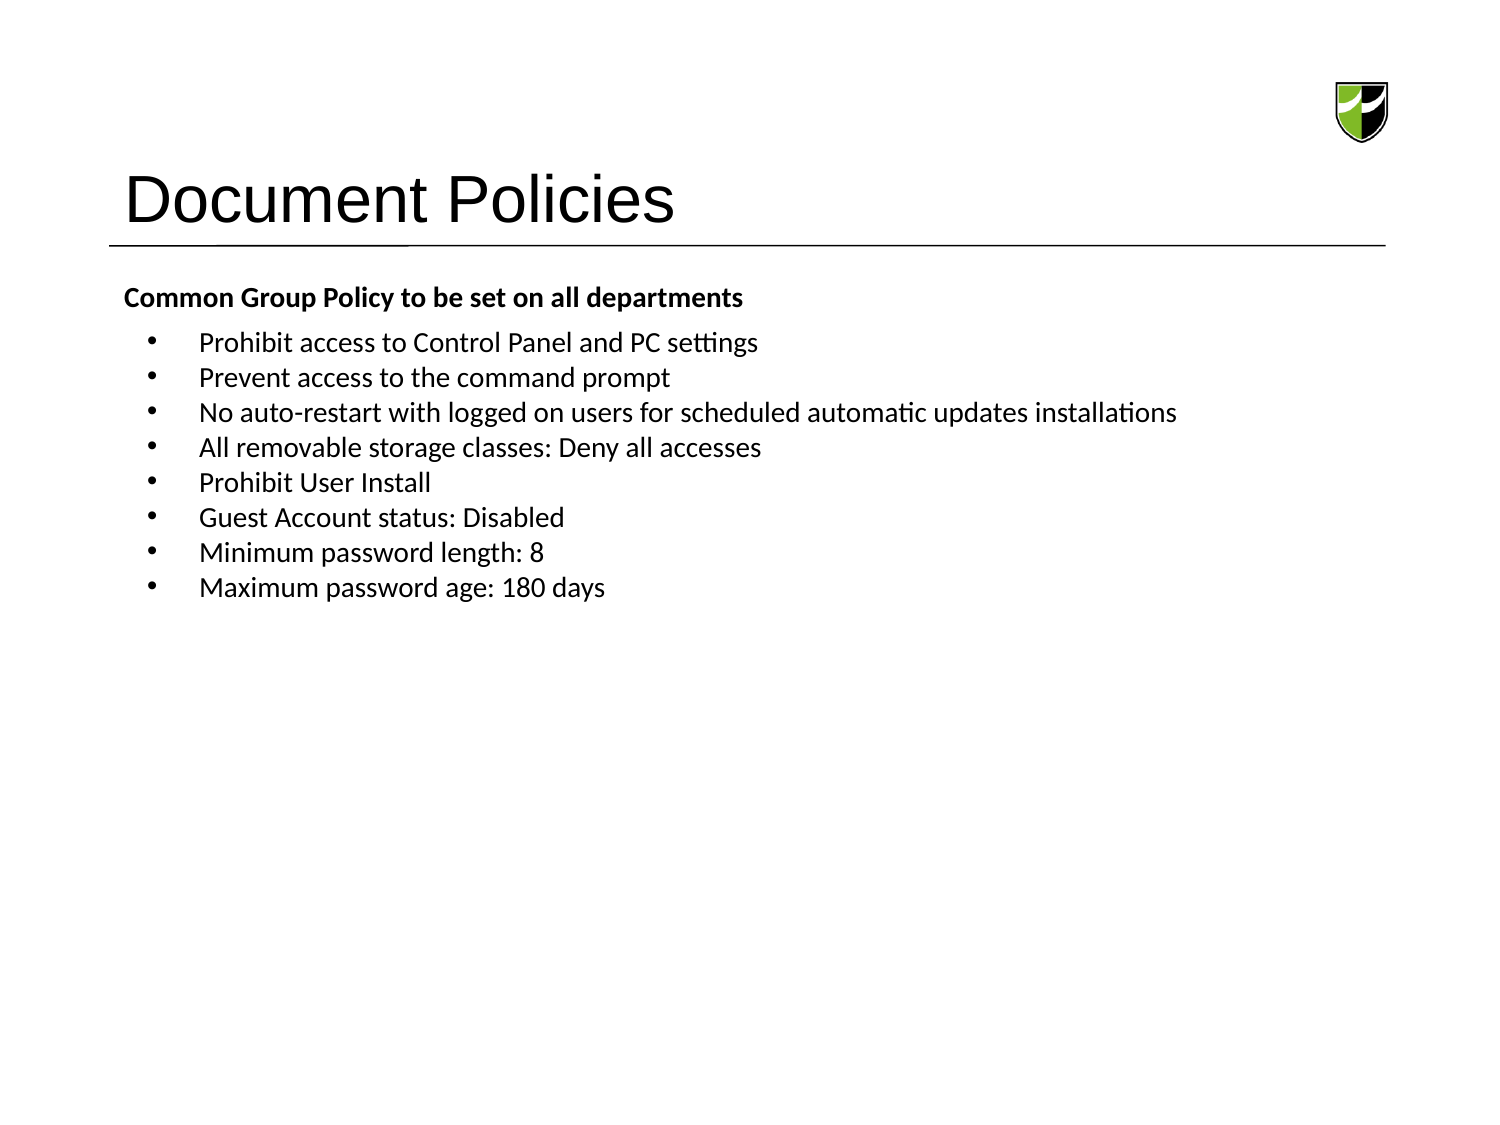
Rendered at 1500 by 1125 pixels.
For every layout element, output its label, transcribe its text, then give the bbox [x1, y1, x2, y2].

title Document Policies [109, 146, 1386, 246]
list Common Group Policy to be set on all departments Prohibit access to Control Panel and PC settings Prevent access to the command prompt No auto-restart with logged on users for scheduled automatic updates installations All removable storage classes: Deny all accesses Prohibit User Install Guest Account status: Disabled Minimum password length: 8 Maximum password age: 180 days [109, 270, 1386, 1013]
picture [1335, 75, 1393, 143]
